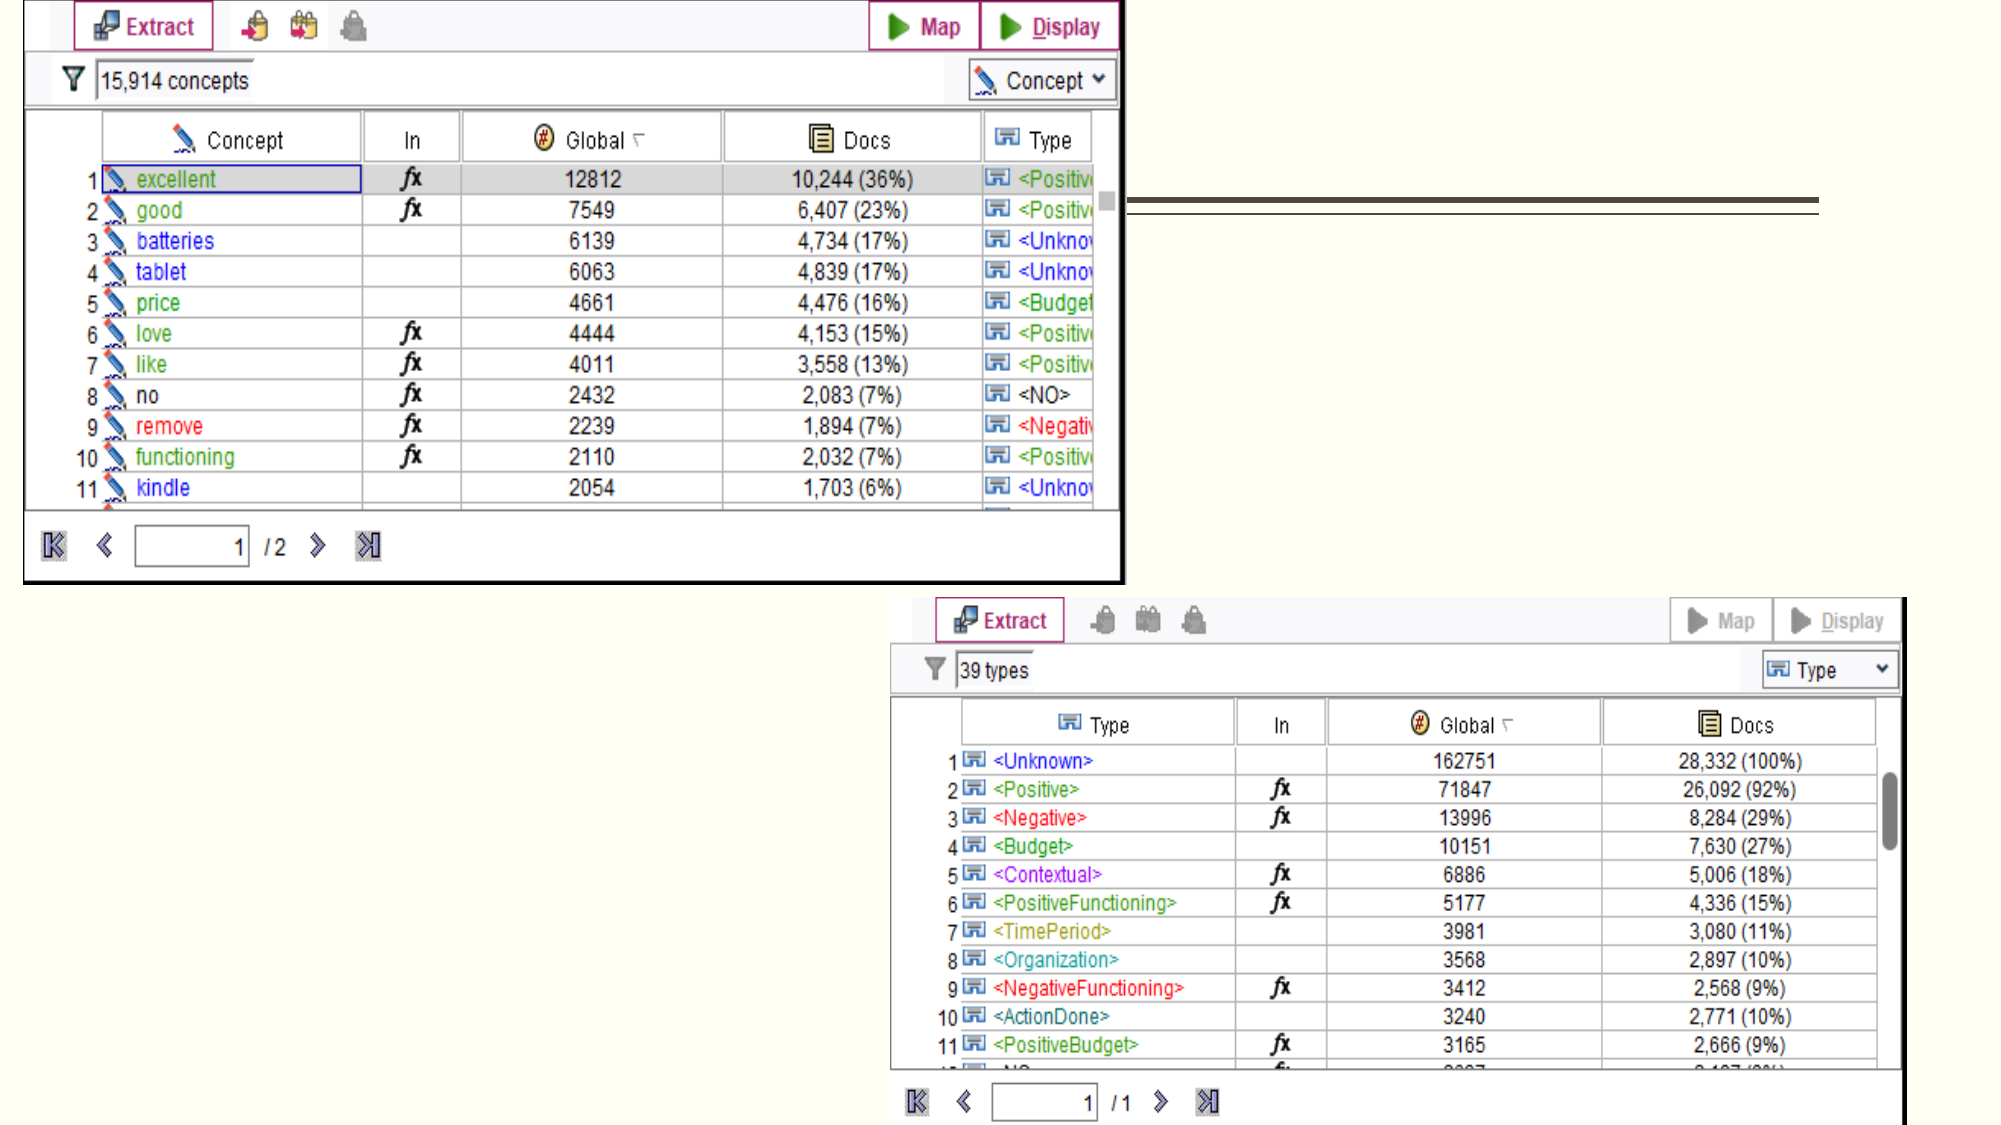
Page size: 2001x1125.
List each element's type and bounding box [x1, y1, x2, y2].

picture [890, 597, 1907, 1125]
list [22, 0, 1127, 585]
